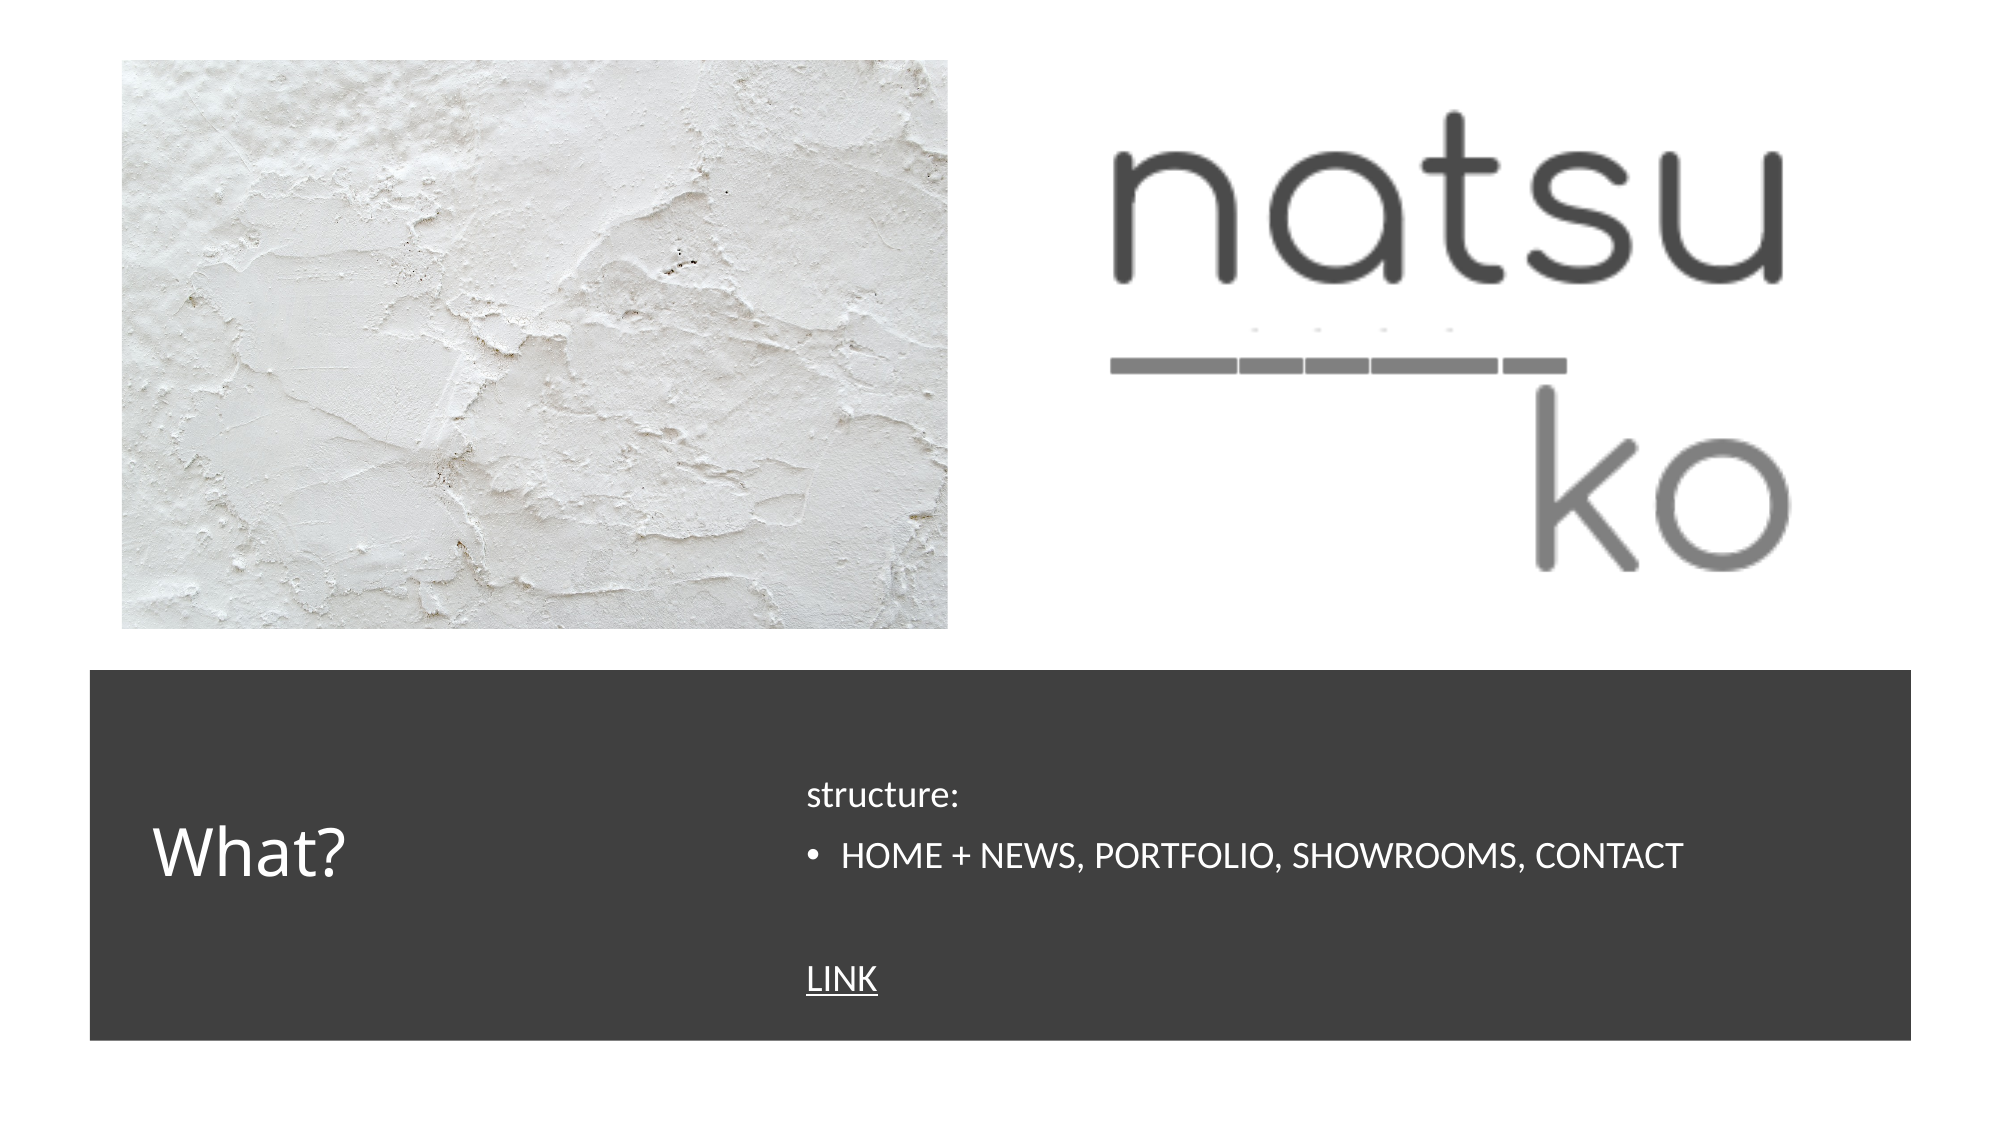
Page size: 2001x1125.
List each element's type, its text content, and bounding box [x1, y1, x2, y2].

list structure: HOME + NEWS, PORTFOLIO, SHOWROOMS, CONTACT LINK [782, 700, 1863, 1010]
text_box [89, 669, 1912, 1042]
title What? [137, 700, 715, 1010]
picture [121, 60, 948, 629]
picture [1061, 60, 1870, 629]
